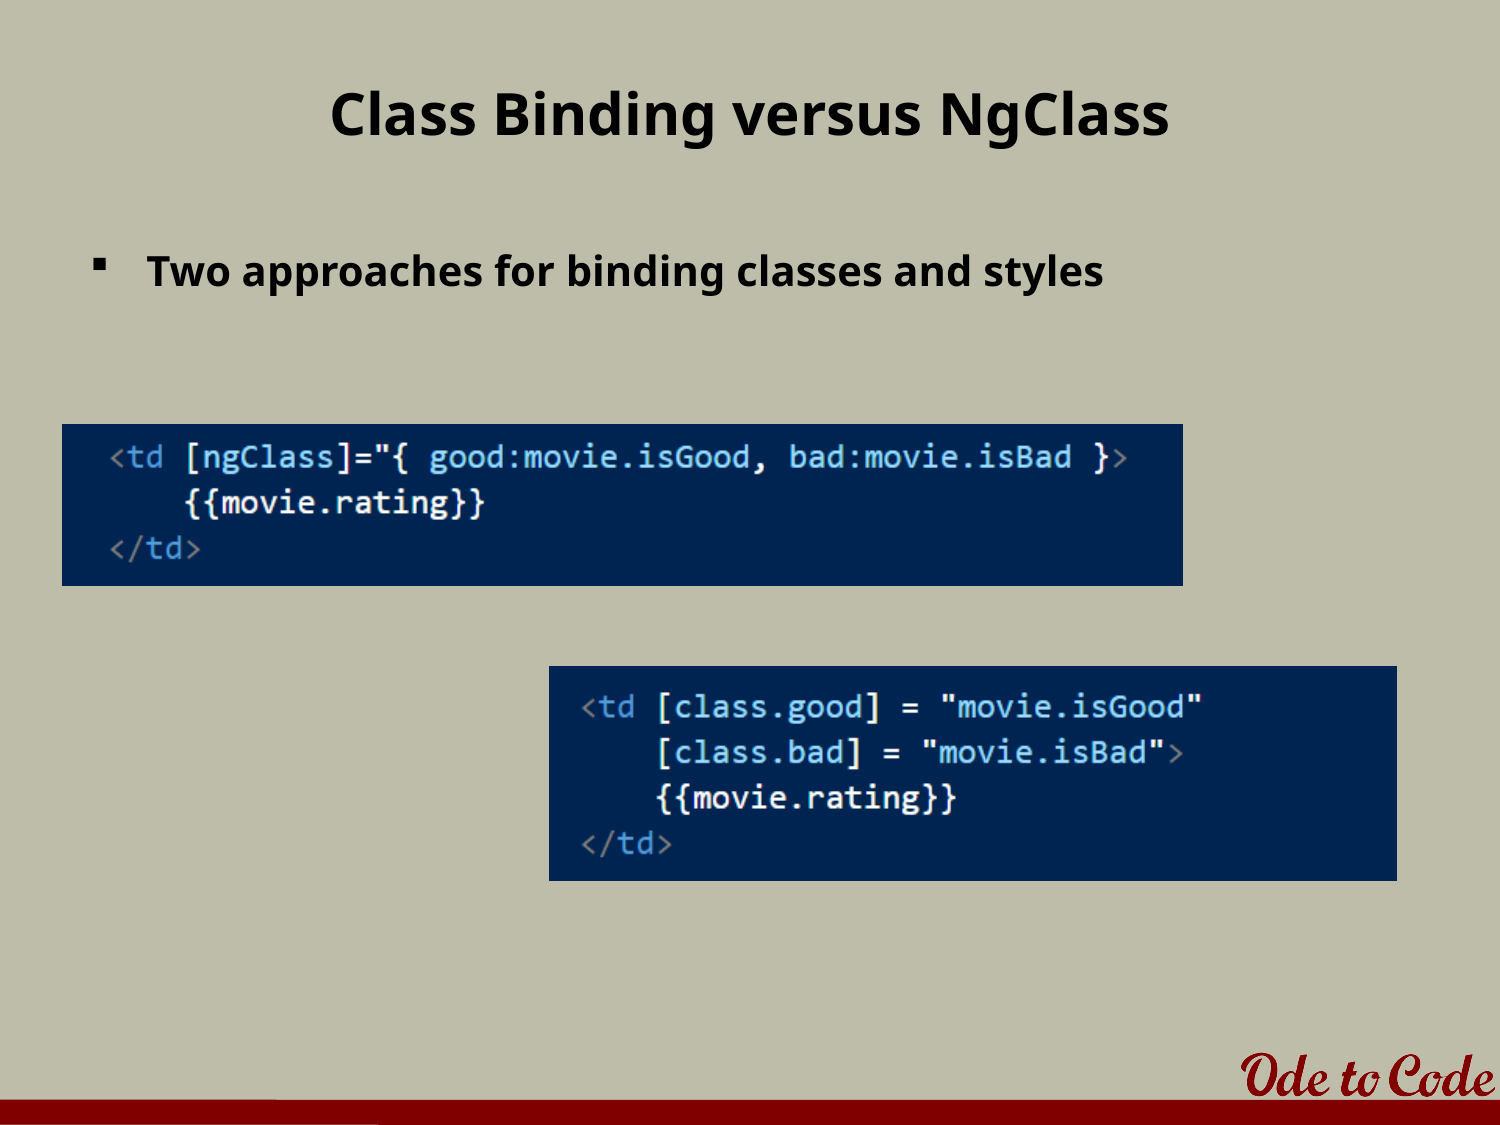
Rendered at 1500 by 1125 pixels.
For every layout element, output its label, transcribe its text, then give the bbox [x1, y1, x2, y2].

title Class Binding versus NgClass [74, 49, 1426, 176]
list Two approaches for binding classes and styles [74, 237, 1426, 976]
picture [1187, 975, 1500, 1125]
picture [62, 424, 1183, 586]
picture [549, 666, 1397, 881]
